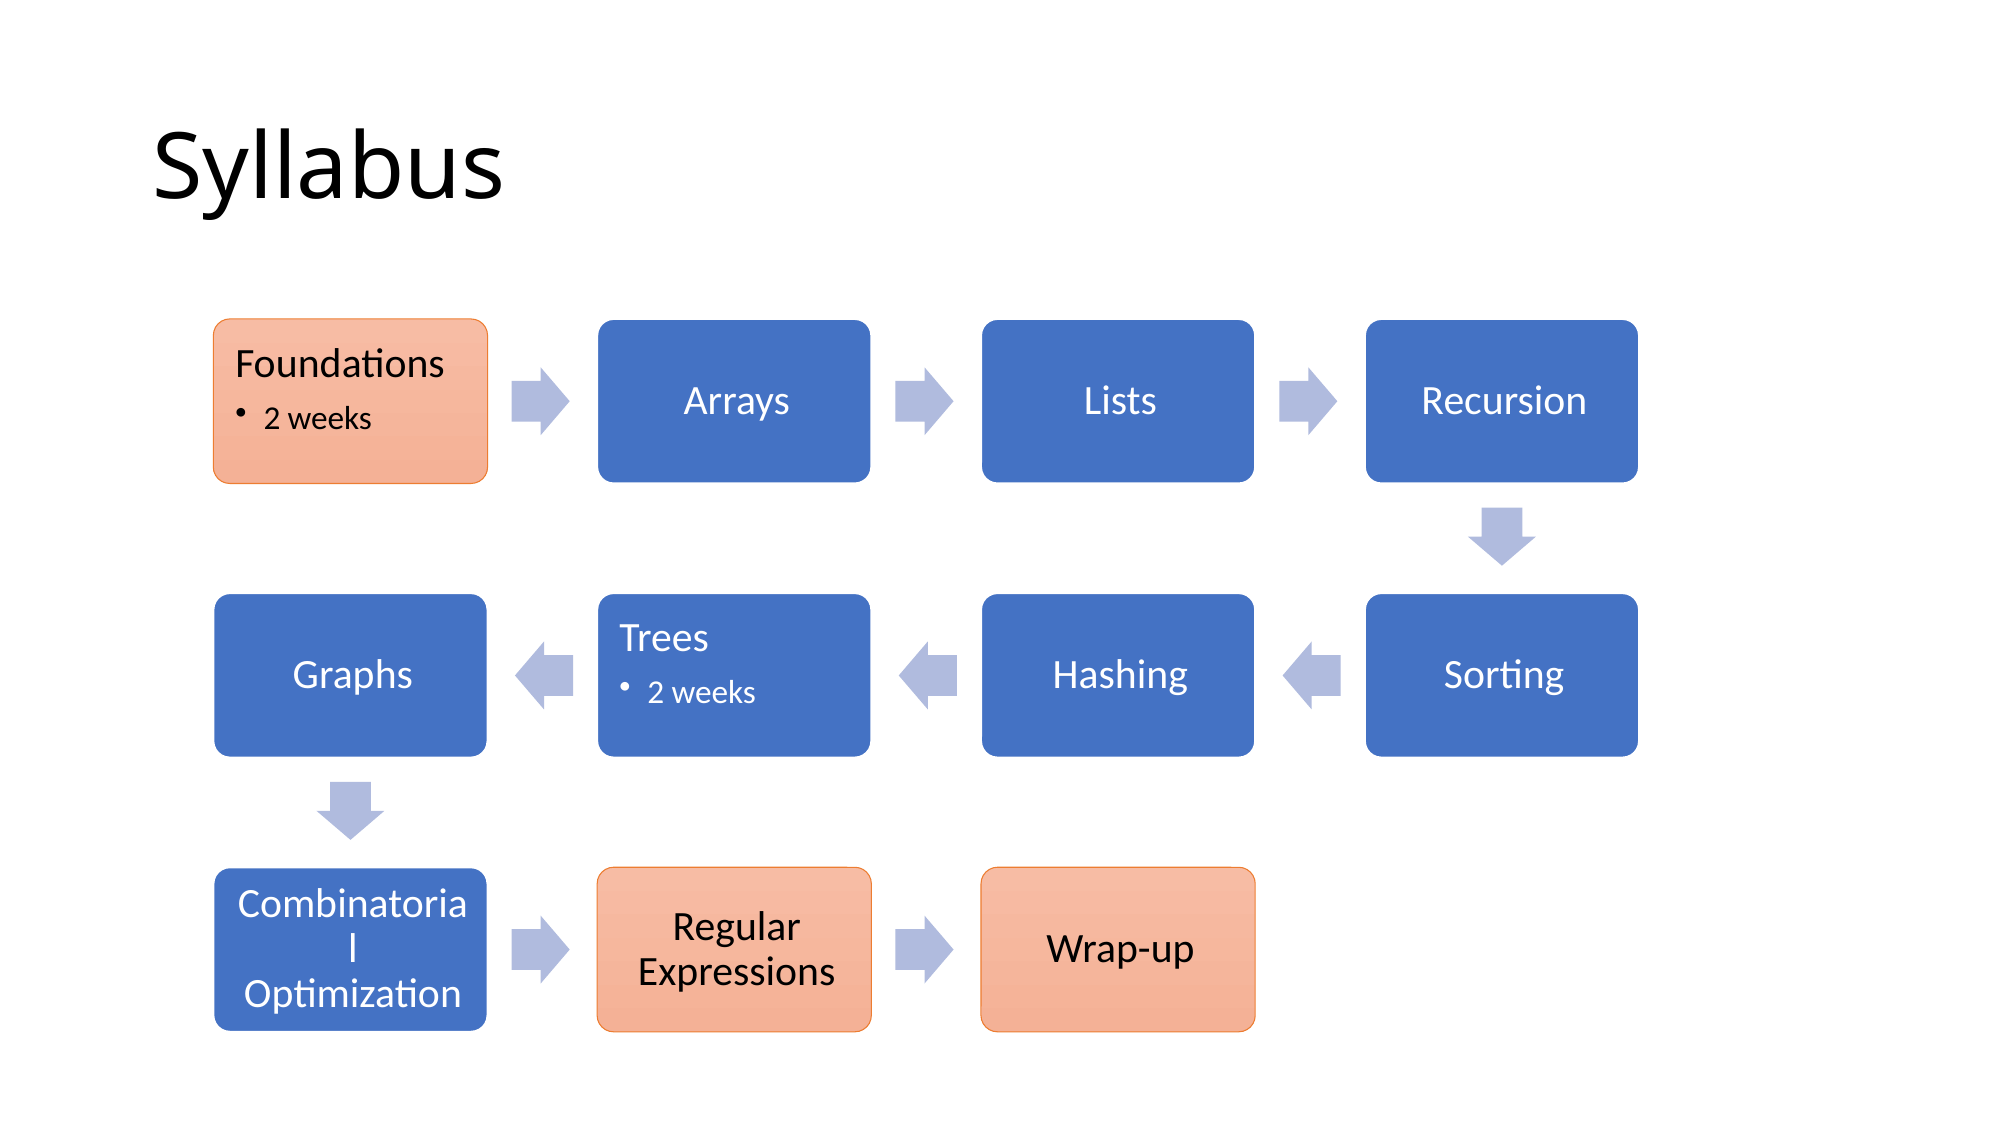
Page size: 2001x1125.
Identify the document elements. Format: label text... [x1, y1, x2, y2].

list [63, 318, 1789, 1033]
title Syllabus [137, 59, 1863, 278]
